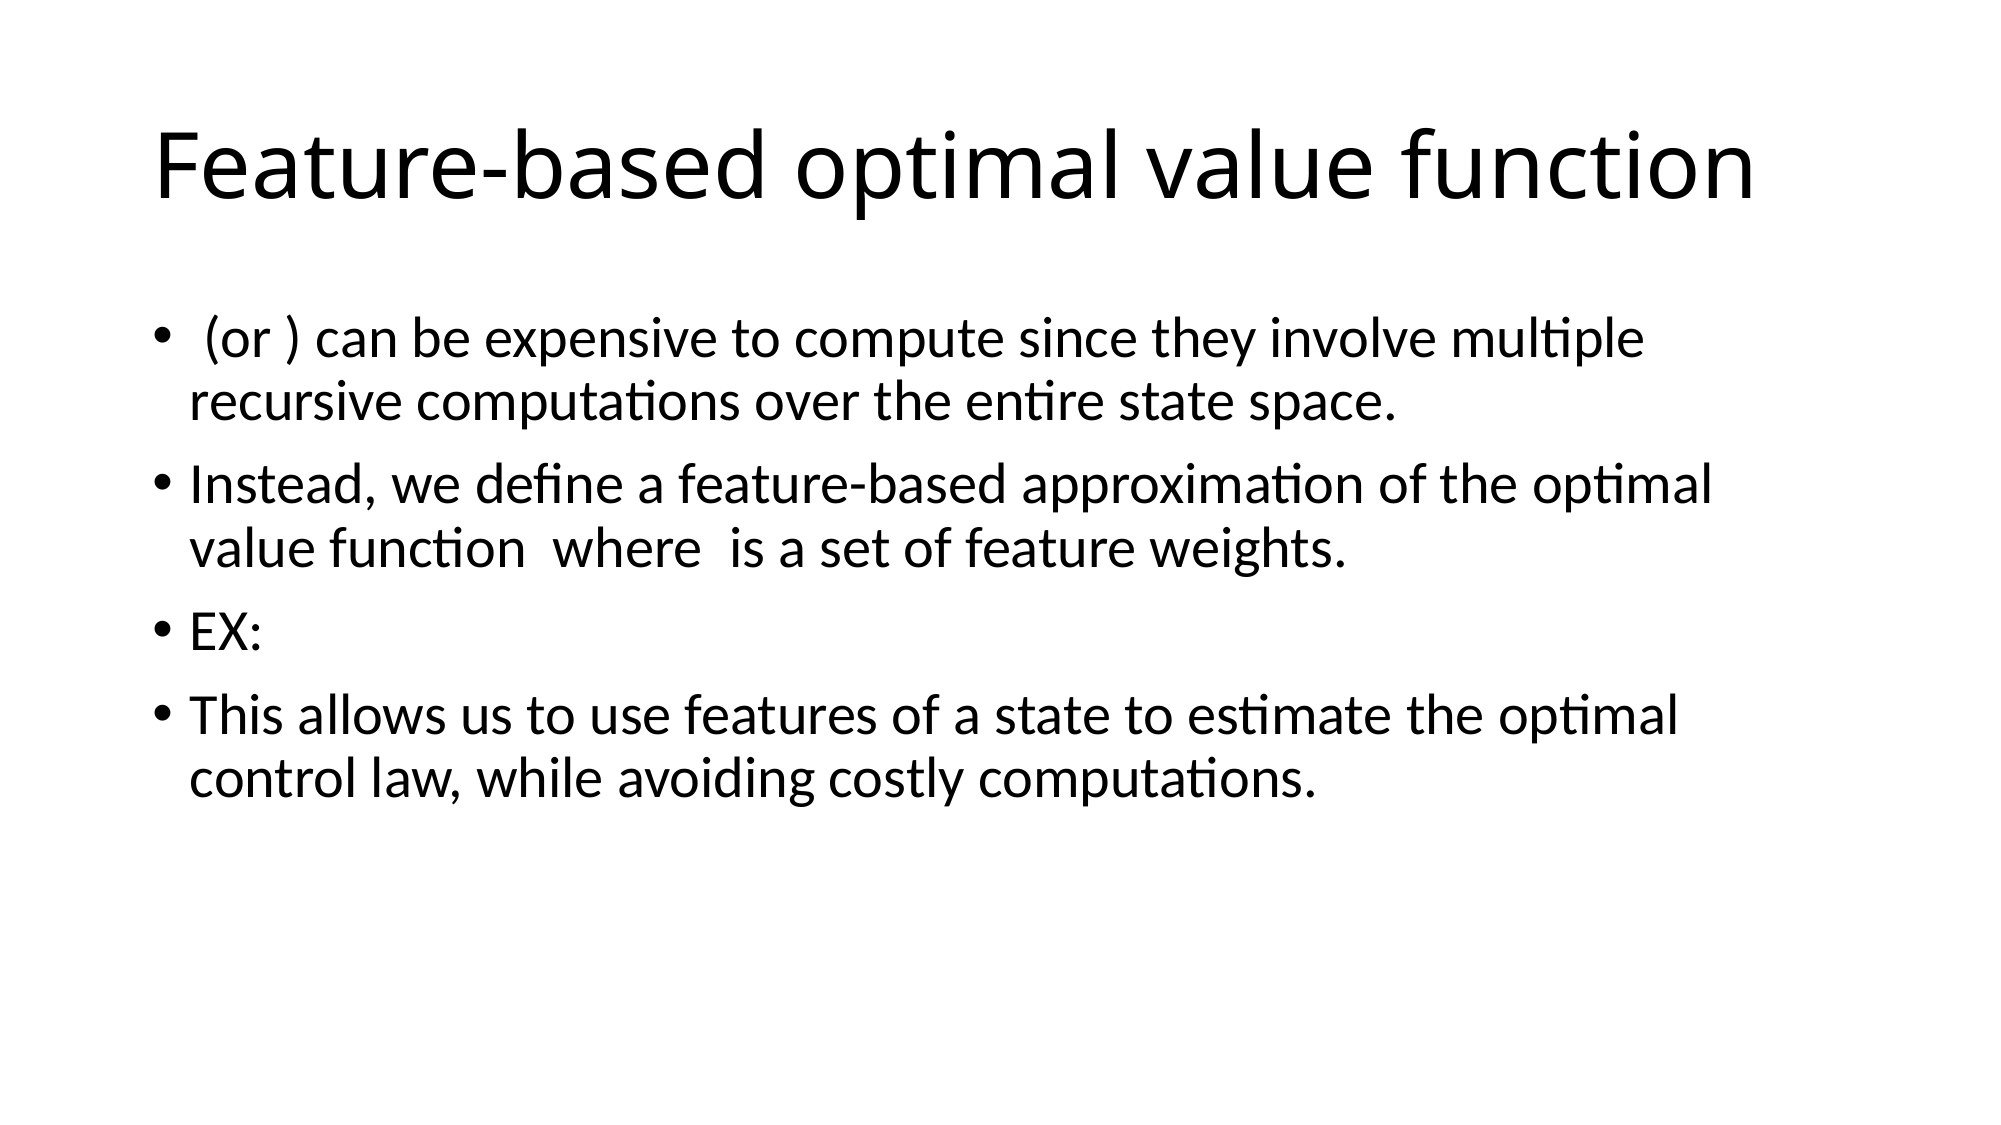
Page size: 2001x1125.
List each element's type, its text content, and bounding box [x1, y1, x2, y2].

title Feature-based optimal value function [137, 59, 1863, 278]
